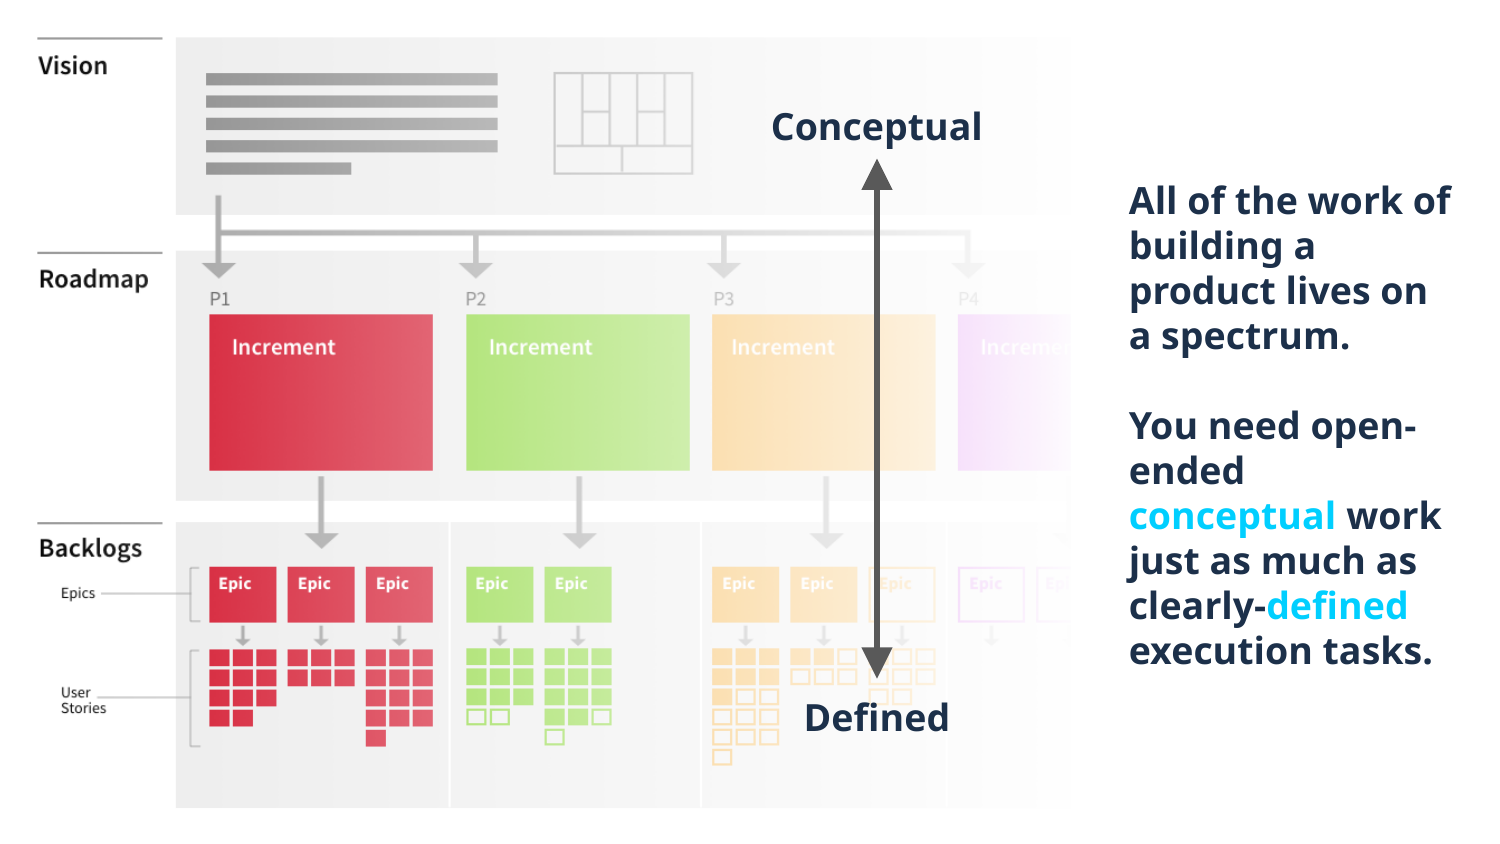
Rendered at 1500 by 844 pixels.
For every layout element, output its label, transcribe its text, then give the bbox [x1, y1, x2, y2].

text_box All of the work of building a product lives on a spectrum. You need open-ended conceptual work just as much as clearly-defined execution tasks. [1113, 50, 1474, 844]
picture [24, 24, 1084, 819]
